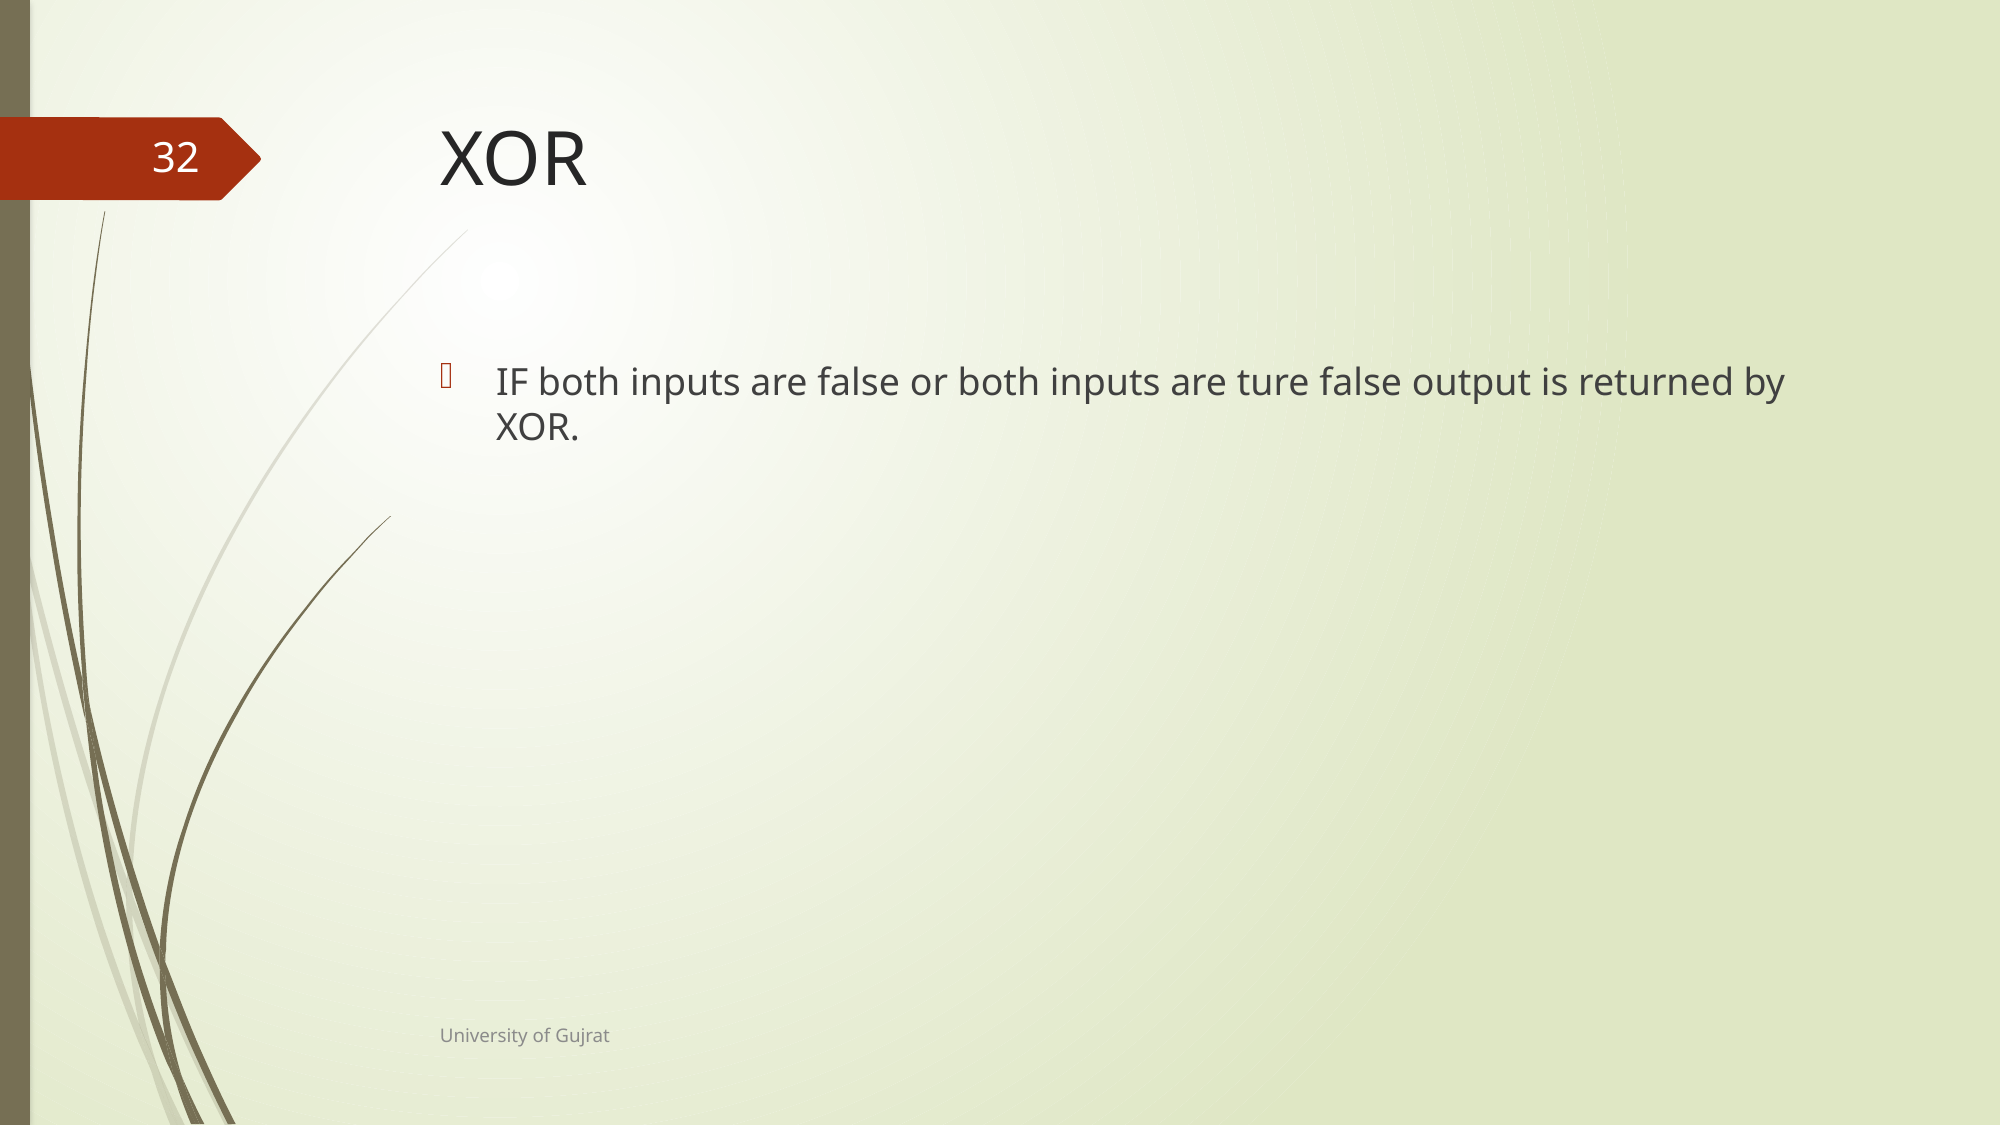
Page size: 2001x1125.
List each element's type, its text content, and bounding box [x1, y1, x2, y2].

footer University of Gujrat [424, 1006, 1675, 1067]
list IF both inputs are false or both inputs are ture false output is returned by XOR. [424, 350, 1888, 970]
slide_number 32 [87, 129, 216, 190]
title XOR [425, 102, 1888, 313]
